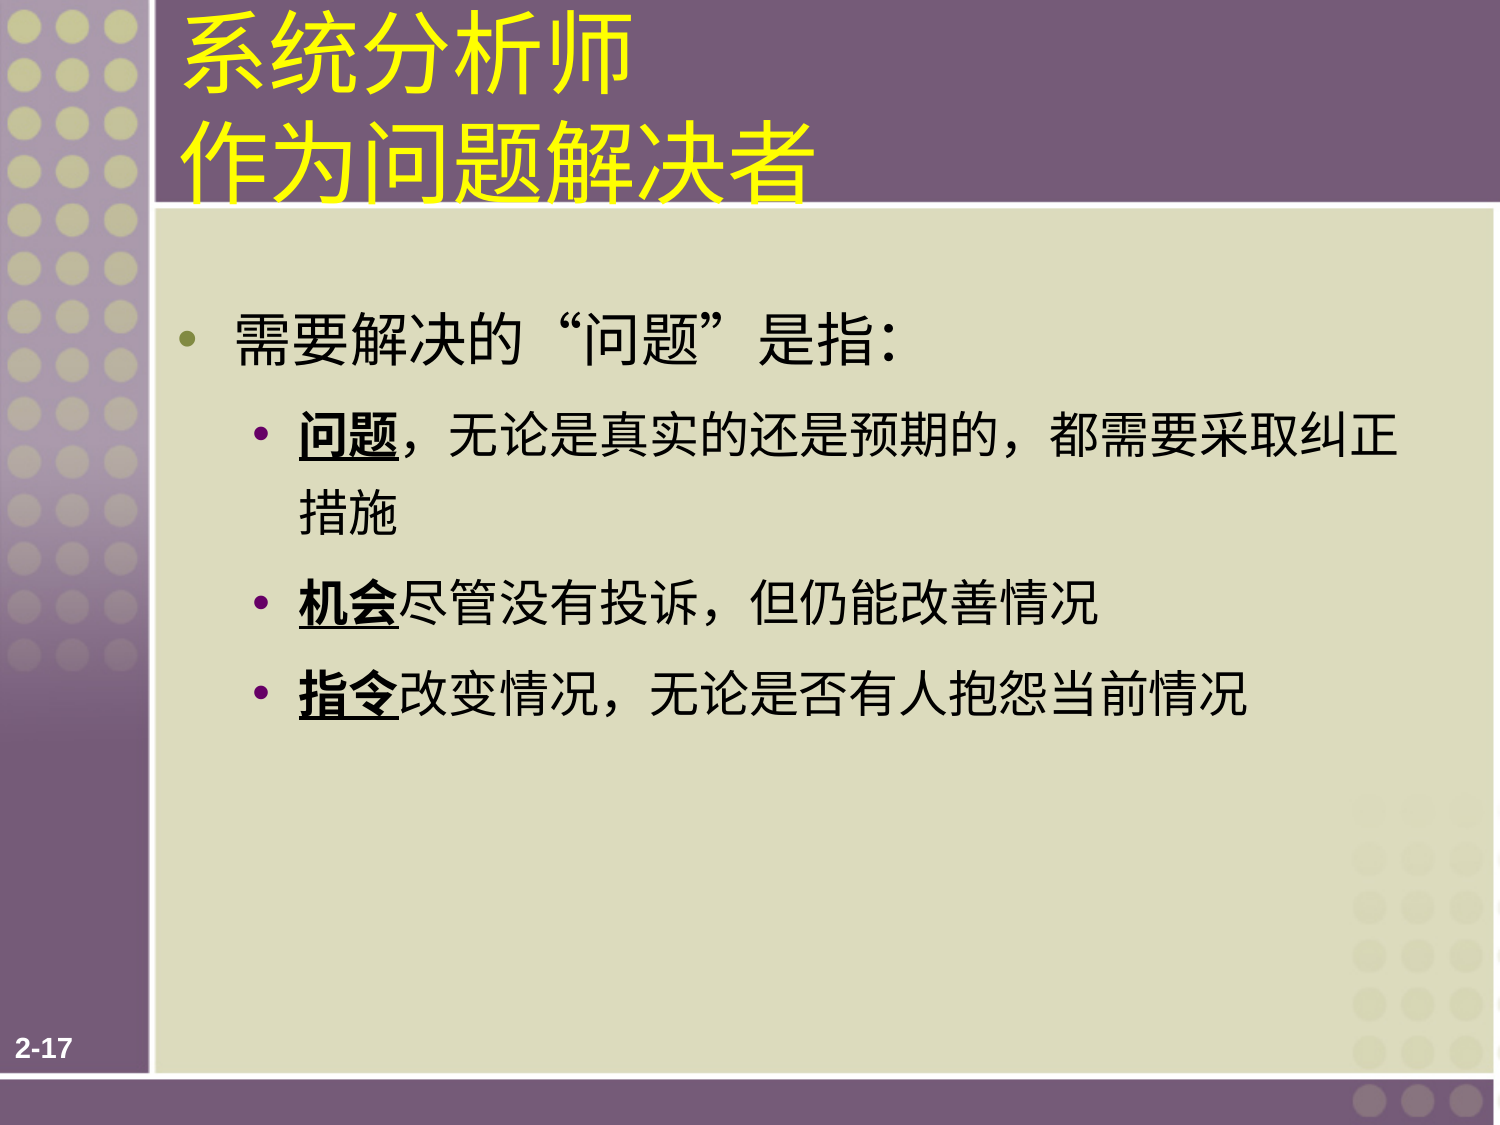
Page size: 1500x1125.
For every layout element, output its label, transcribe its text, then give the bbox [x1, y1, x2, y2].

text_box 系统分析师 作为问题解决者 [162, 12, 1500, 200]
picture [0, 0, 1500, 1125]
text_box 2-<数字> [0, 1021, 150, 1101]
text_box 需要解决的“问题”是指： 问题，无论是真实的还是预期的，都需要采取纠正措施 机会尽管没有投诉，但仍能改善情况 指令改变情况，无论是否有人抱怨当前情况 [162, 274, 1425, 1100]
